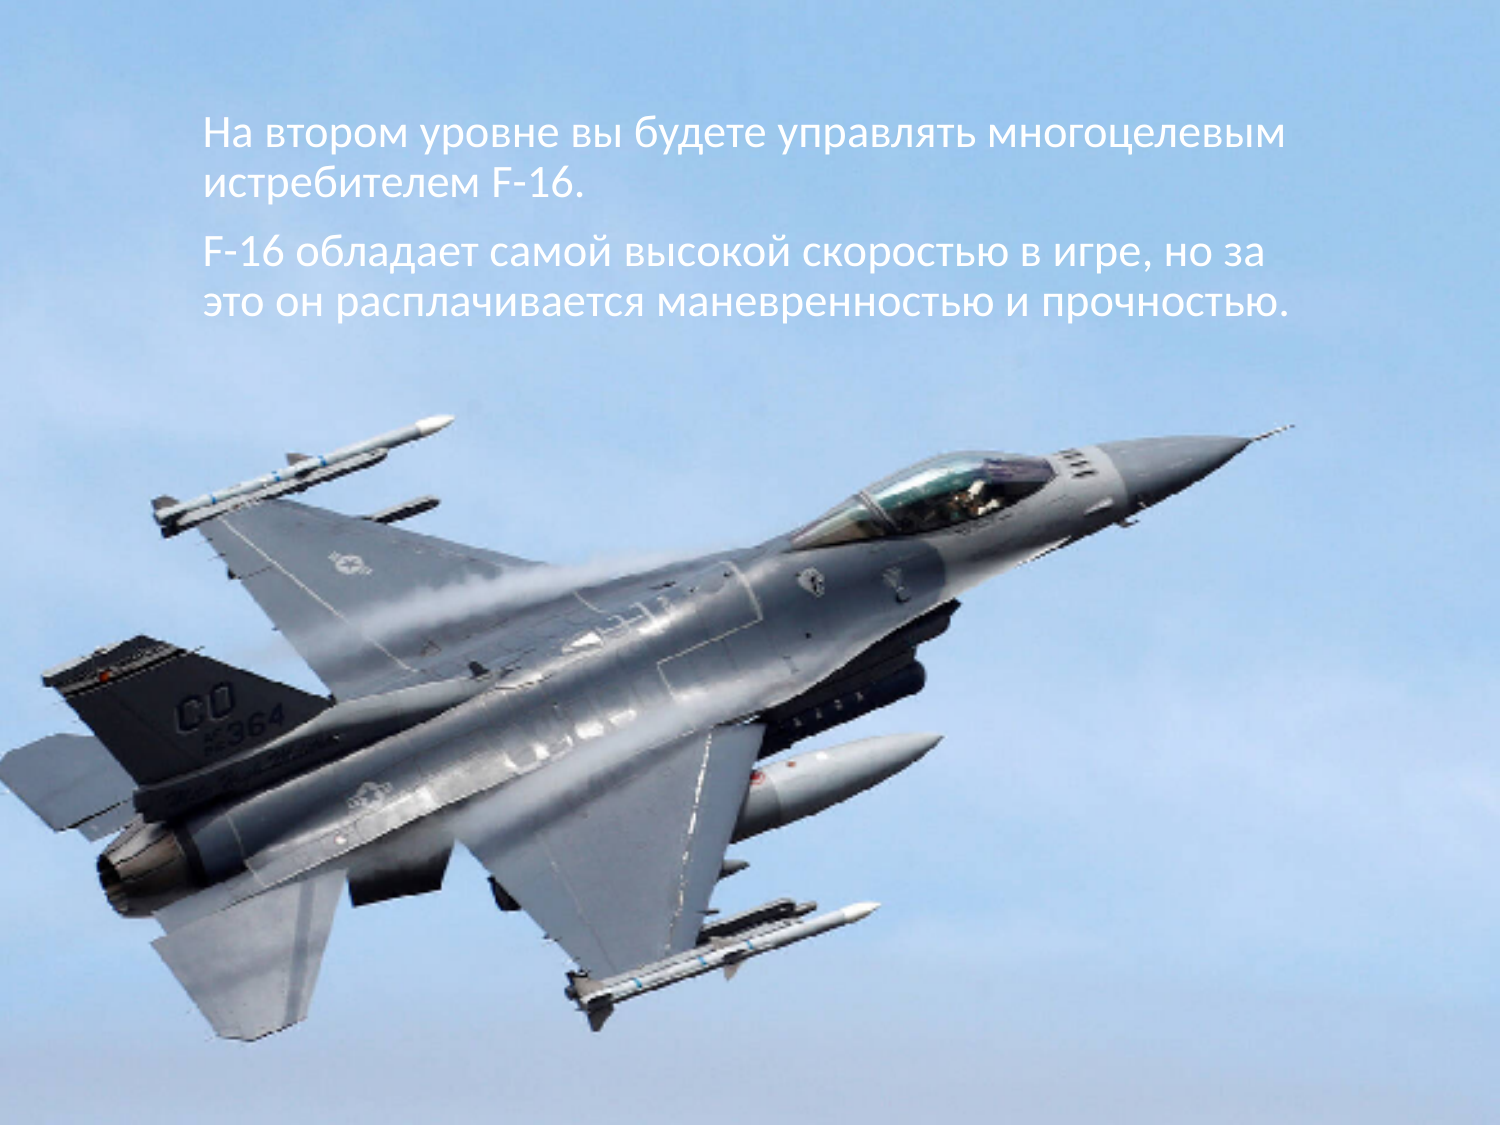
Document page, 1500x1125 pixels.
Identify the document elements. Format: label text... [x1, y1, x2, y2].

subtitle На втором уровне вы будете управлять многоцелевым истребителем F-16. F-16 обладает самой высокой скоростью в игре, но за это он расплачивается маневренностью и прочностью. [187, 99, 1313, 372]
picture [0, 0, 1500, 1125]
